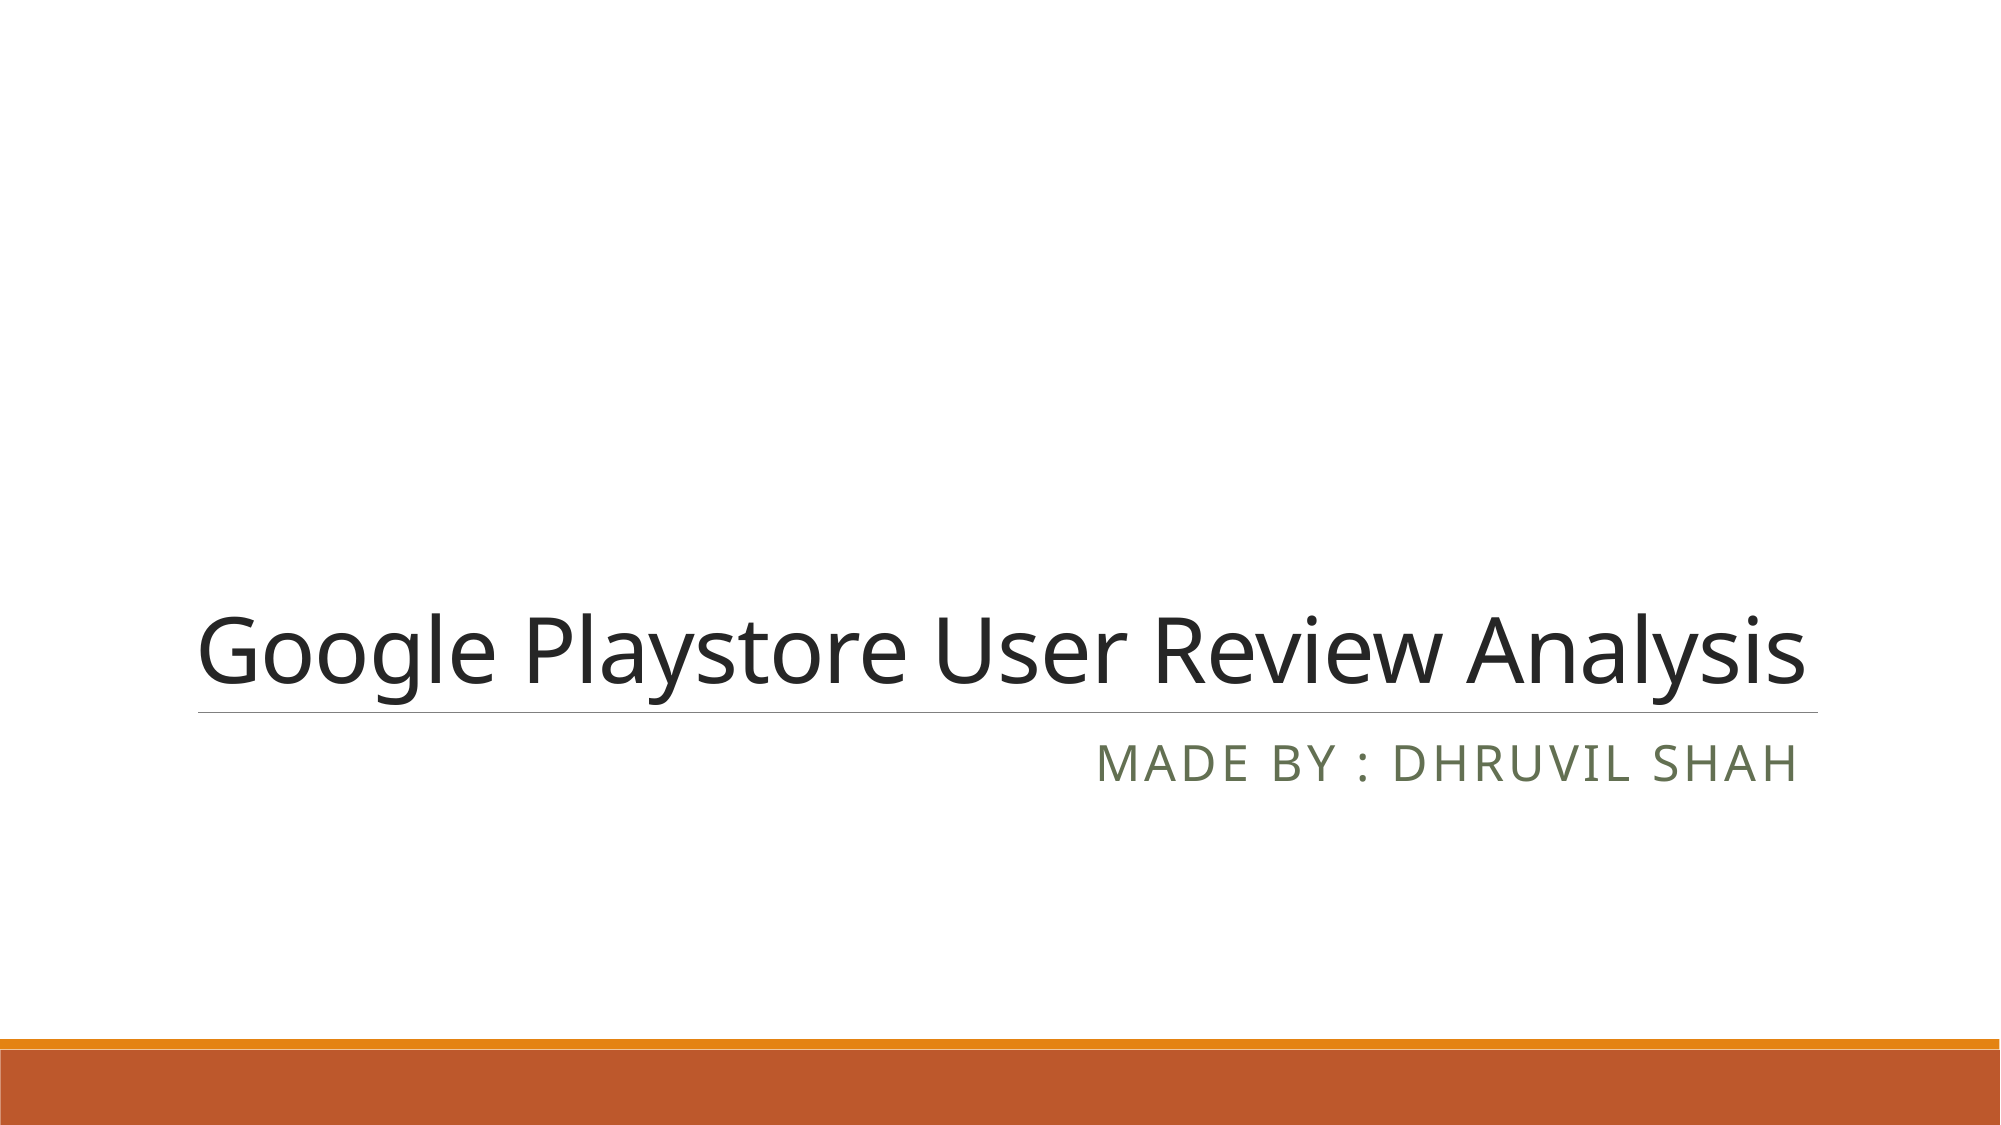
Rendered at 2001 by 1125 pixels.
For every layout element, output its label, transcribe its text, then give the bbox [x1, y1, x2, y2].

subtitle Made by : Dhruvil shah [180, 730, 1831, 919]
title Google Playstore User Review Analysis [180, 124, 1830, 710]
